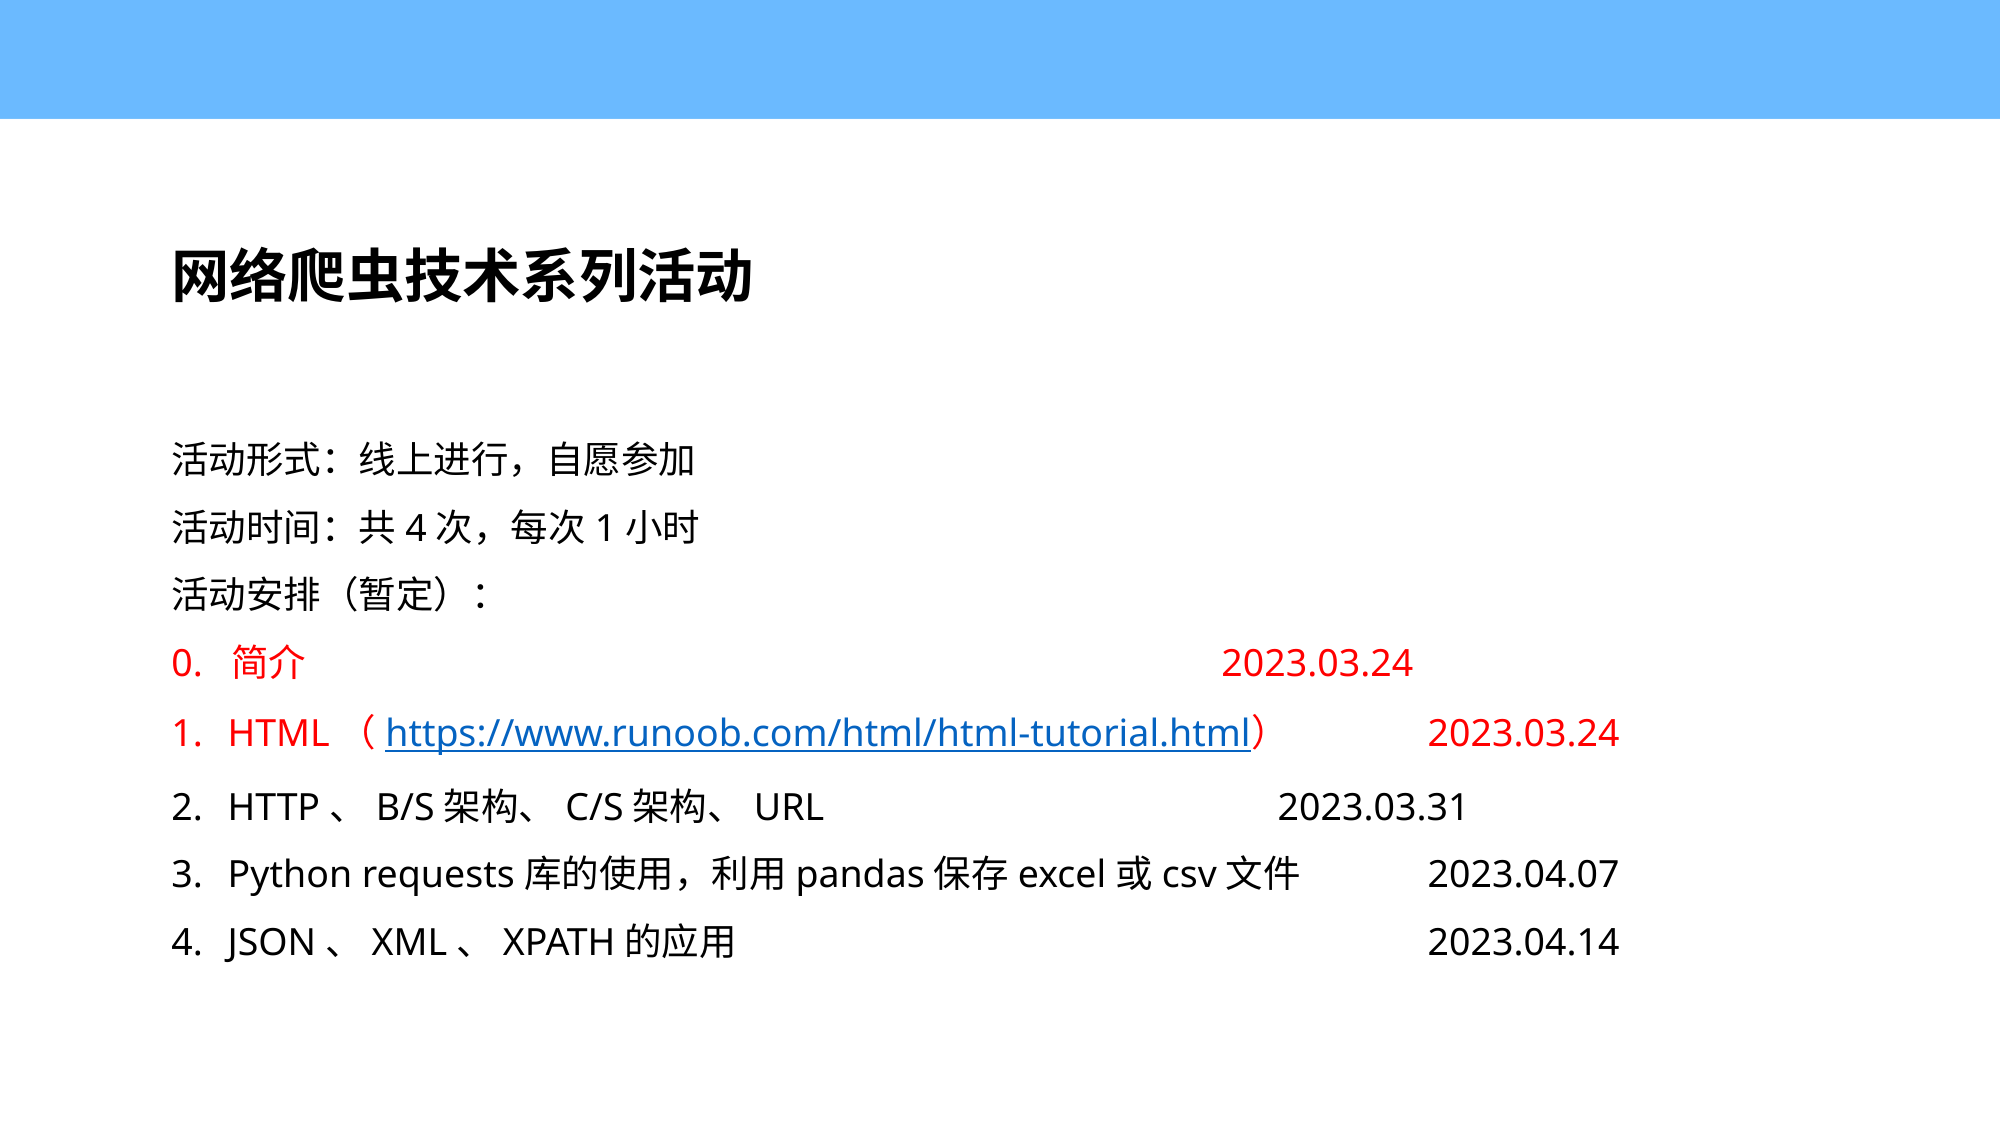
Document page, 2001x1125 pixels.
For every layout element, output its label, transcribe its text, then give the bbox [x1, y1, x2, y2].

text_box 网络爬虫技术系列活动 活动形式：线上进行，自愿参加 活动时间：共4次，每次1小时 活动安排（暂定）： 0. 简介 2023.03.24 HTML（https://www.runoob.com/html/html-tutorial.html） 2023.03.24 HTTP、B/S架构、C/S架构、URL 2023.03.31 Python requests库的使用，利用pandas保存excel或csv文件 2023.04.07 JSON、XML、XPATH的应用 2023.04.14 [81, 196, 1891, 970]
picture [0, 0, 2000, 1125]
